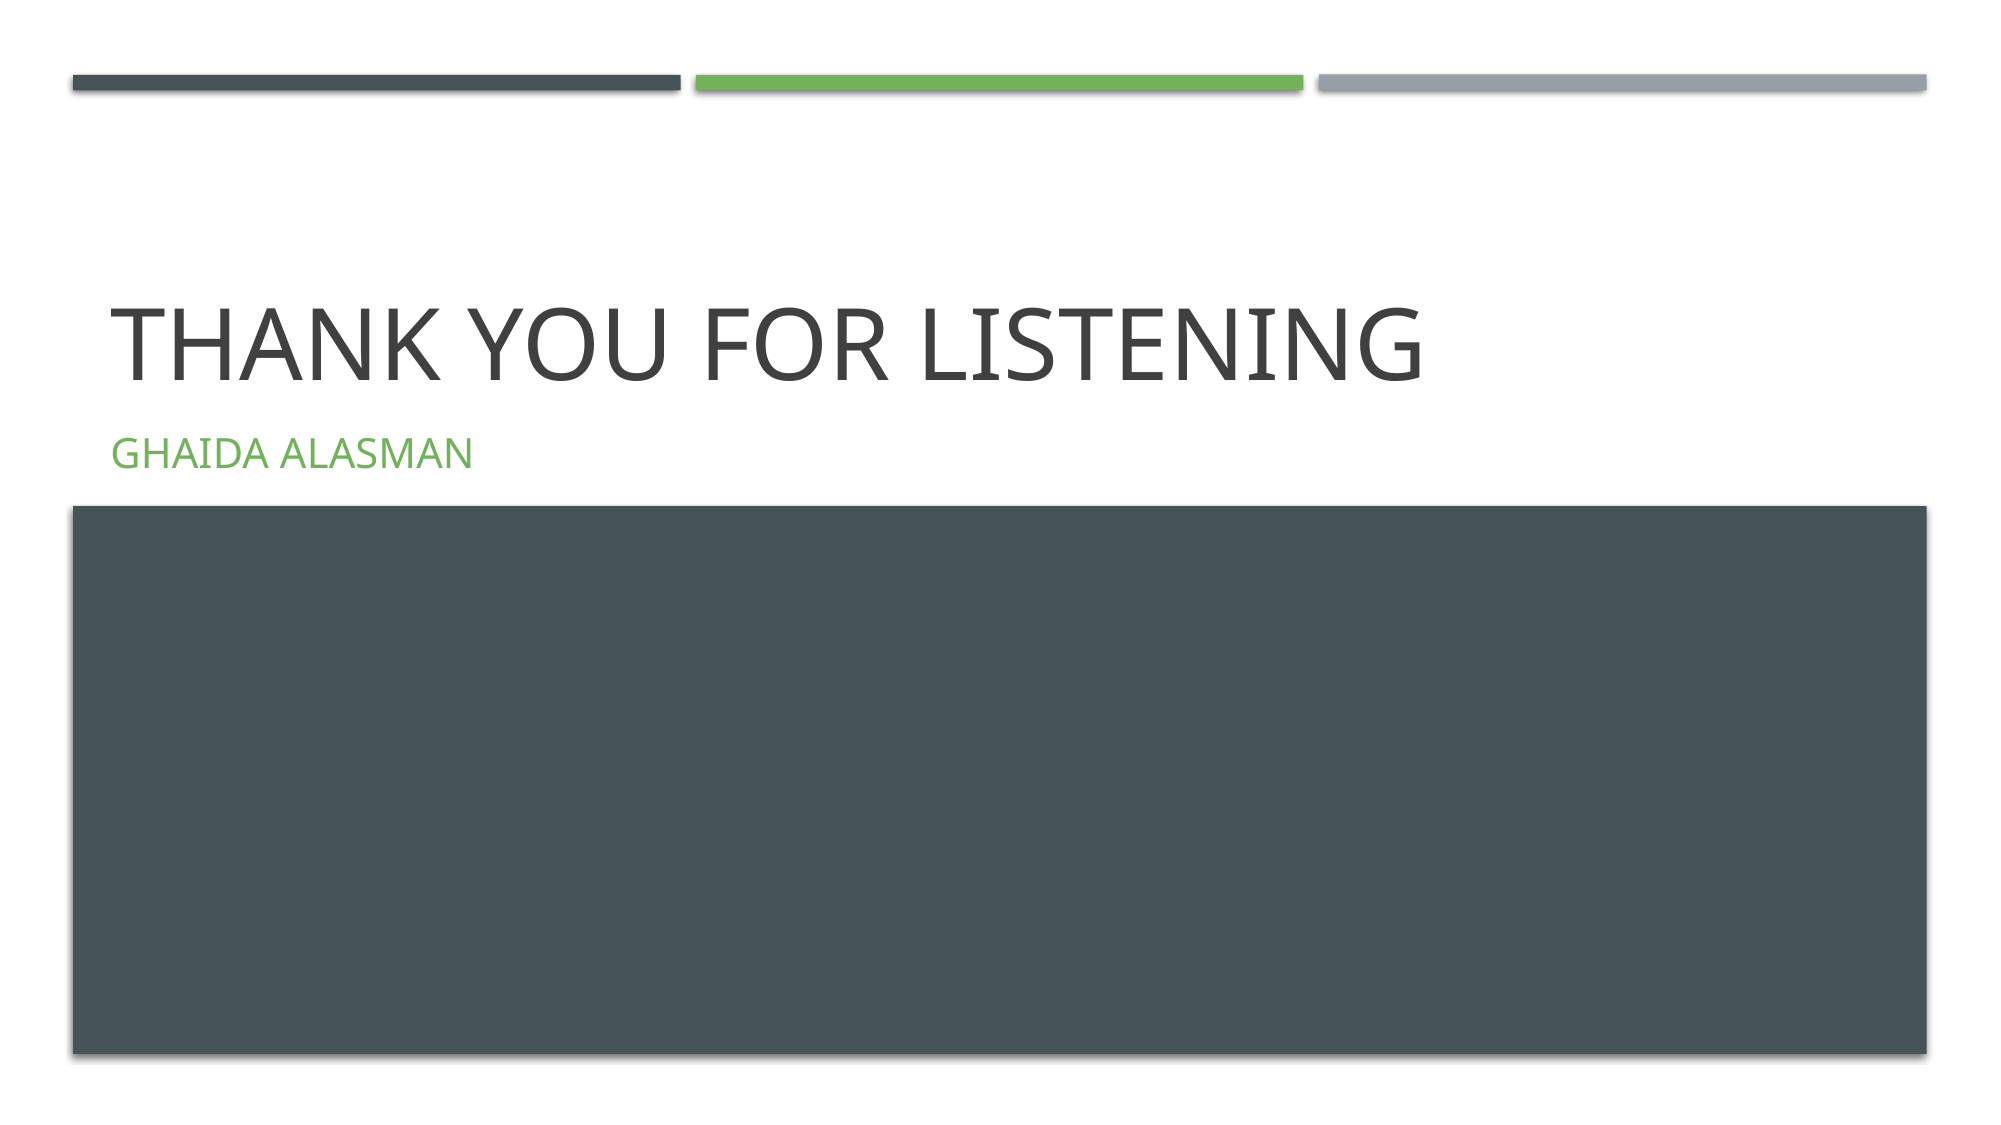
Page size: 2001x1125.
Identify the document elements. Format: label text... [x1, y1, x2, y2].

title Thank you for listening [95, 167, 1899, 409]
subtitle Ghaida alasman [95, 409, 1899, 507]
